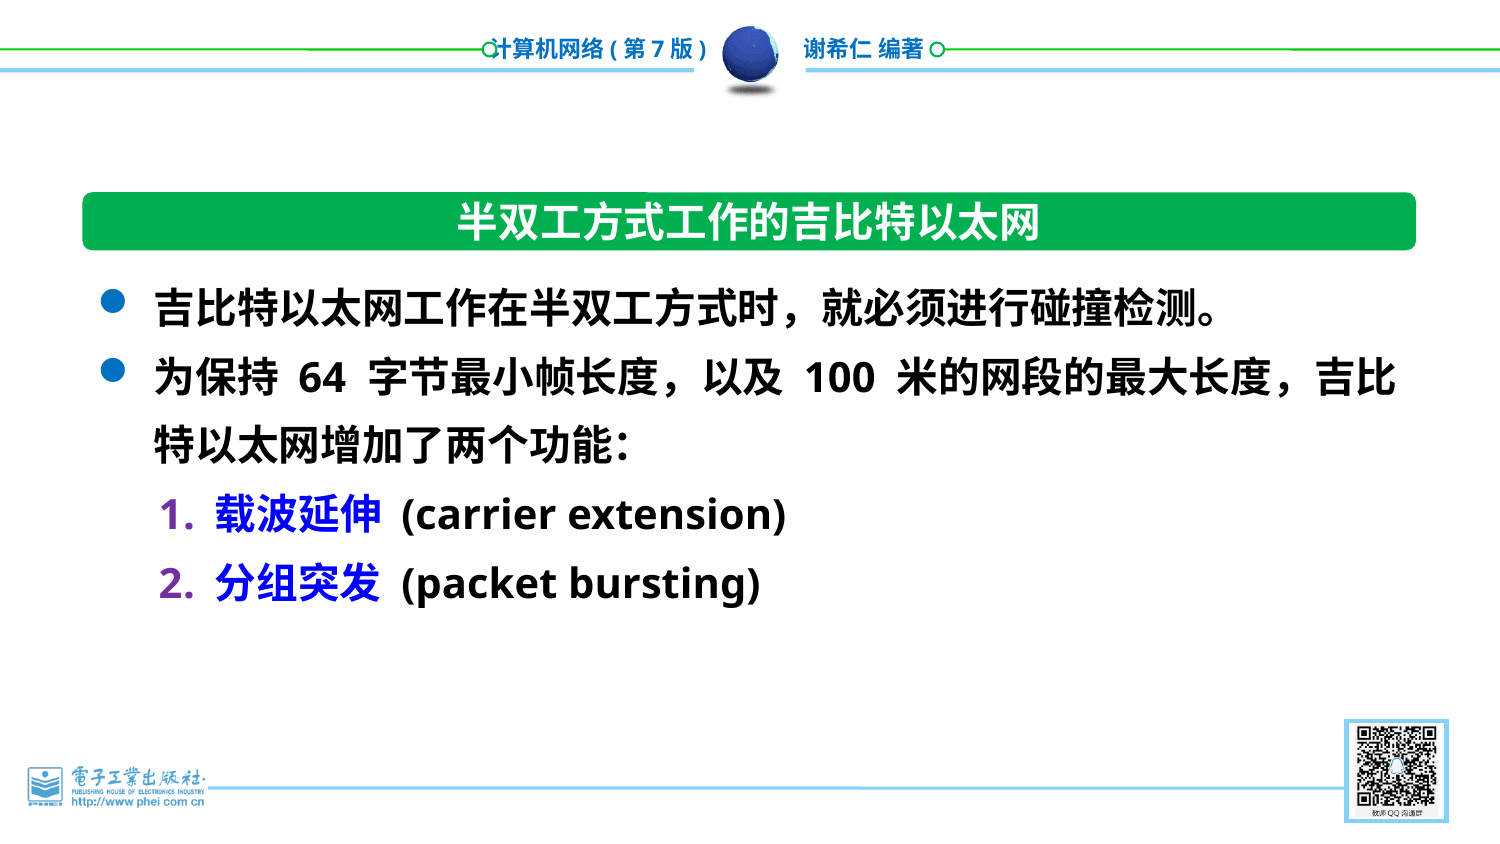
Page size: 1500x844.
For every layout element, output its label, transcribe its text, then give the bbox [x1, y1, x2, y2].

text_box 半双工方式工作的吉比特以太网 [441, 188, 1057, 254]
text_box [1057, 192, 1417, 251]
picture [1355, 724, 1438, 817]
picture [720, 24, 780, 100]
text_box 吉比特以太网工作在半双工方式时，就必须进行碰撞检测。 为保持 64 字节最小帧长度，以及 100 米的网段的最大长度，吉比特以太网增加了两个功能： 载波延伸 (carrier extension) 分组突发 (packet bursting) [82, 255, 1416, 615]
text_box [82, 192, 441, 251]
picture [23, 764, 208, 809]
